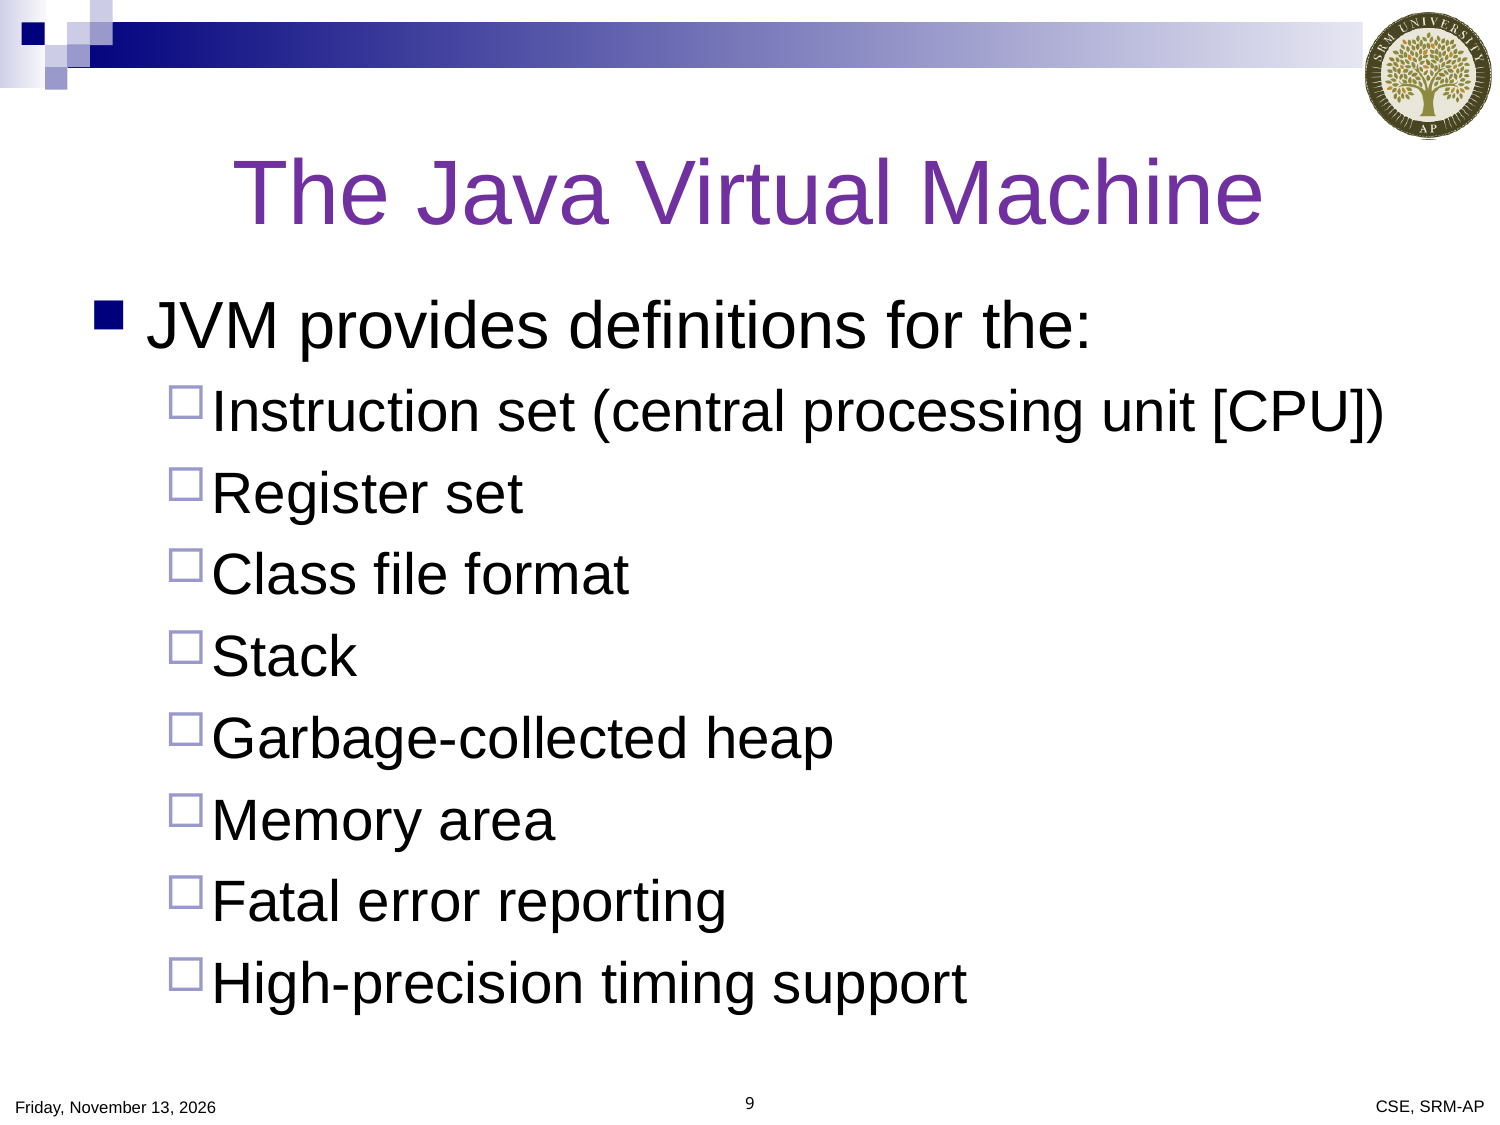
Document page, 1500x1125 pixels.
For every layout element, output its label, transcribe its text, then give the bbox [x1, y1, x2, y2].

list JVM provides definitions for the: Instruction set (central processing unit [CPU]) Register set Class file format Stack Garbage-collected heap Memory area Fatal error reporting High-precision timing support [75, 274, 1425, 1073]
footer CSE, SRM-AP [1024, 1047, 1500, 1124]
slide_number 9 [574, 1047, 926, 1124]
picture [1362, 0, 1499, 75]
title The Java Virtual Machine [0, 75, 1500, 300]
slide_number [0, 1046, 351, 1125]
